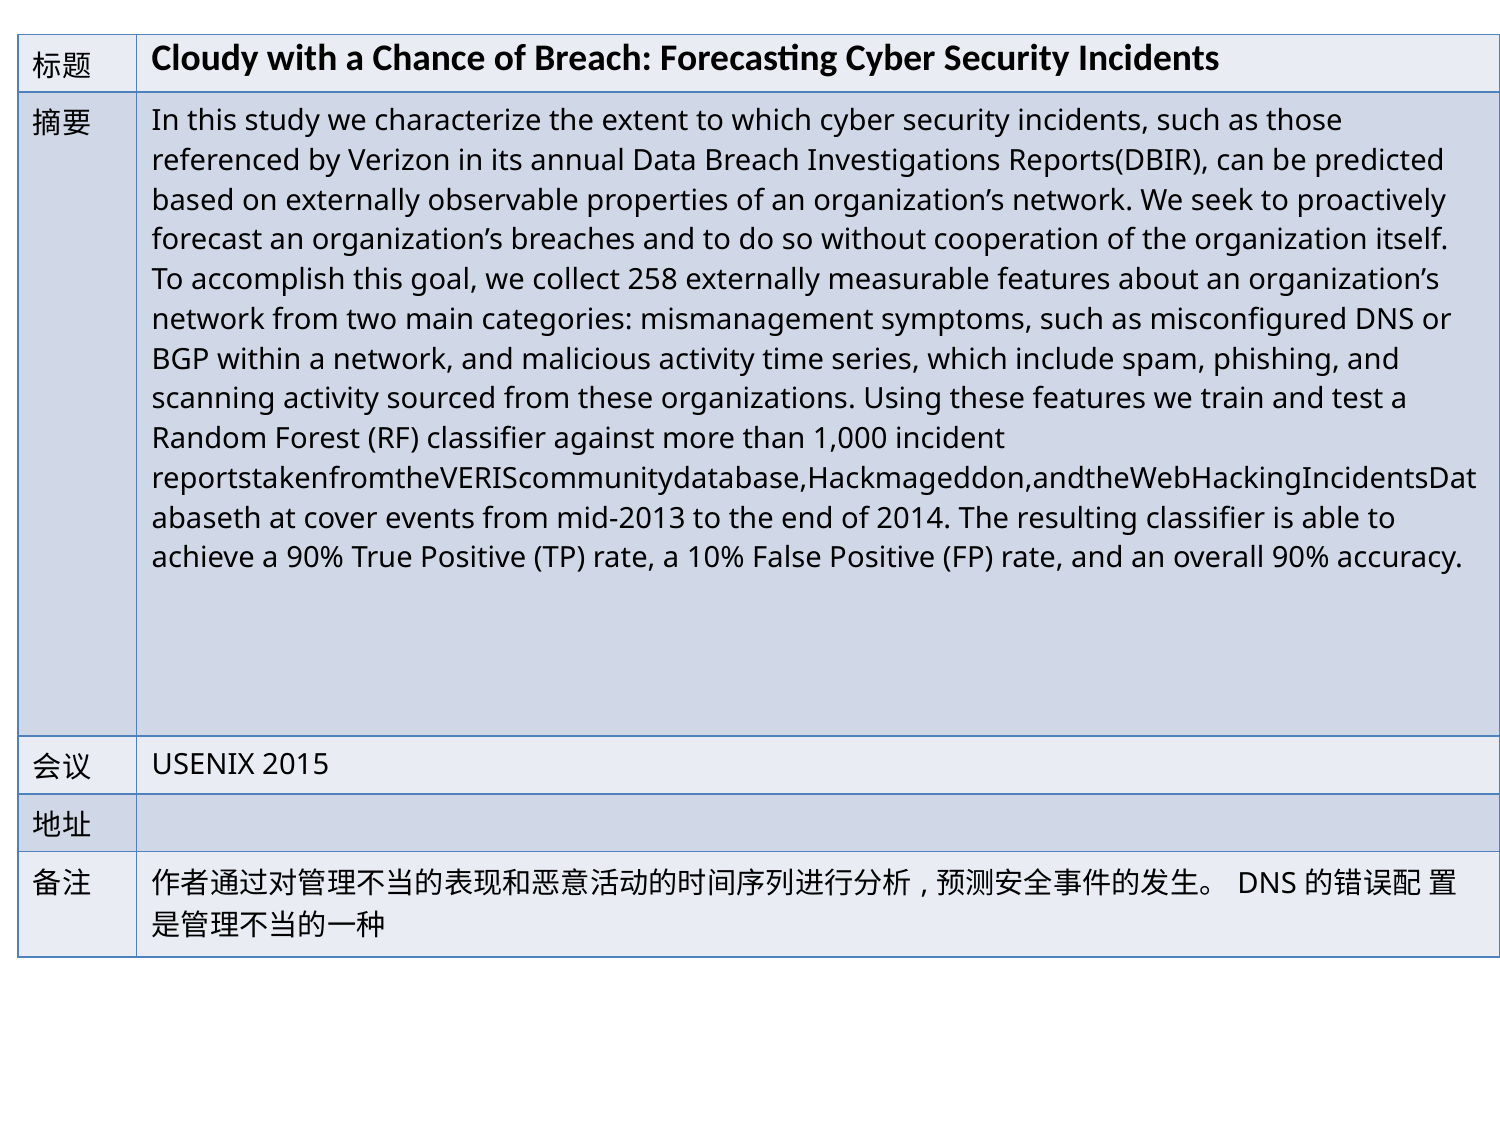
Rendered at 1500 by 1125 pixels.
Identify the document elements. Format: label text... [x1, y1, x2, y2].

table_cell 地址 [19, 795, 136, 851]
table_cell 备注 [19, 852, 136, 956]
table_cell In this study we characterize the extent to which cyber security incidents, such as those referenced by Verizon in its annual Data Breach Investigations Reports(DBIR), can be predicted based on externally observable properties of an organization’s network. We seek to proactively forecast an organization’s breaches and to do so without cooperation of the organization itself. To accomplish this goal, we collect 258 externally measurable features about an organization’s network from two main categories: mismanagement symptoms, such as misconfigured DNS or BGP within a network, and malicious activity time series, which include spam, phishing, and scanning activity sourced from these organizations. Using these features we train and test a Random Forest (RF) classifier against more than 1,000 incident reportstakenfromtheVERIScommunitydatabase,Hackmageddon,andtheWebHackingIncidentsDatabaseth at cover events from mid-2013 to the end of 2014. The resulting classifier is able to achieve a 90% True Positive (TP) rate, a 10% False Positive (FP) rate, and an overall 90% accuracy. [137, 93, 1499, 735]
table_cell USENIX 2015 [137, 737, 1499, 793]
table_cell [137, 795, 1499, 851]
table_cell 摘要 [19, 93, 136, 735]
table_cell 作者通过对管理不当的表现和恶意活动的时间序列进行分析,预测安全事件的发生。DNS的错误配 置是管理不当的一种 [137, 852, 1499, 956]
table_header Cloudy with a Chance of Breach: Forecasting Cyber Security Incidents [137, 35, 1499, 91]
table_header 标题 [19, 35, 136, 91]
table_cell 会议 [19, 737, 136, 793]
